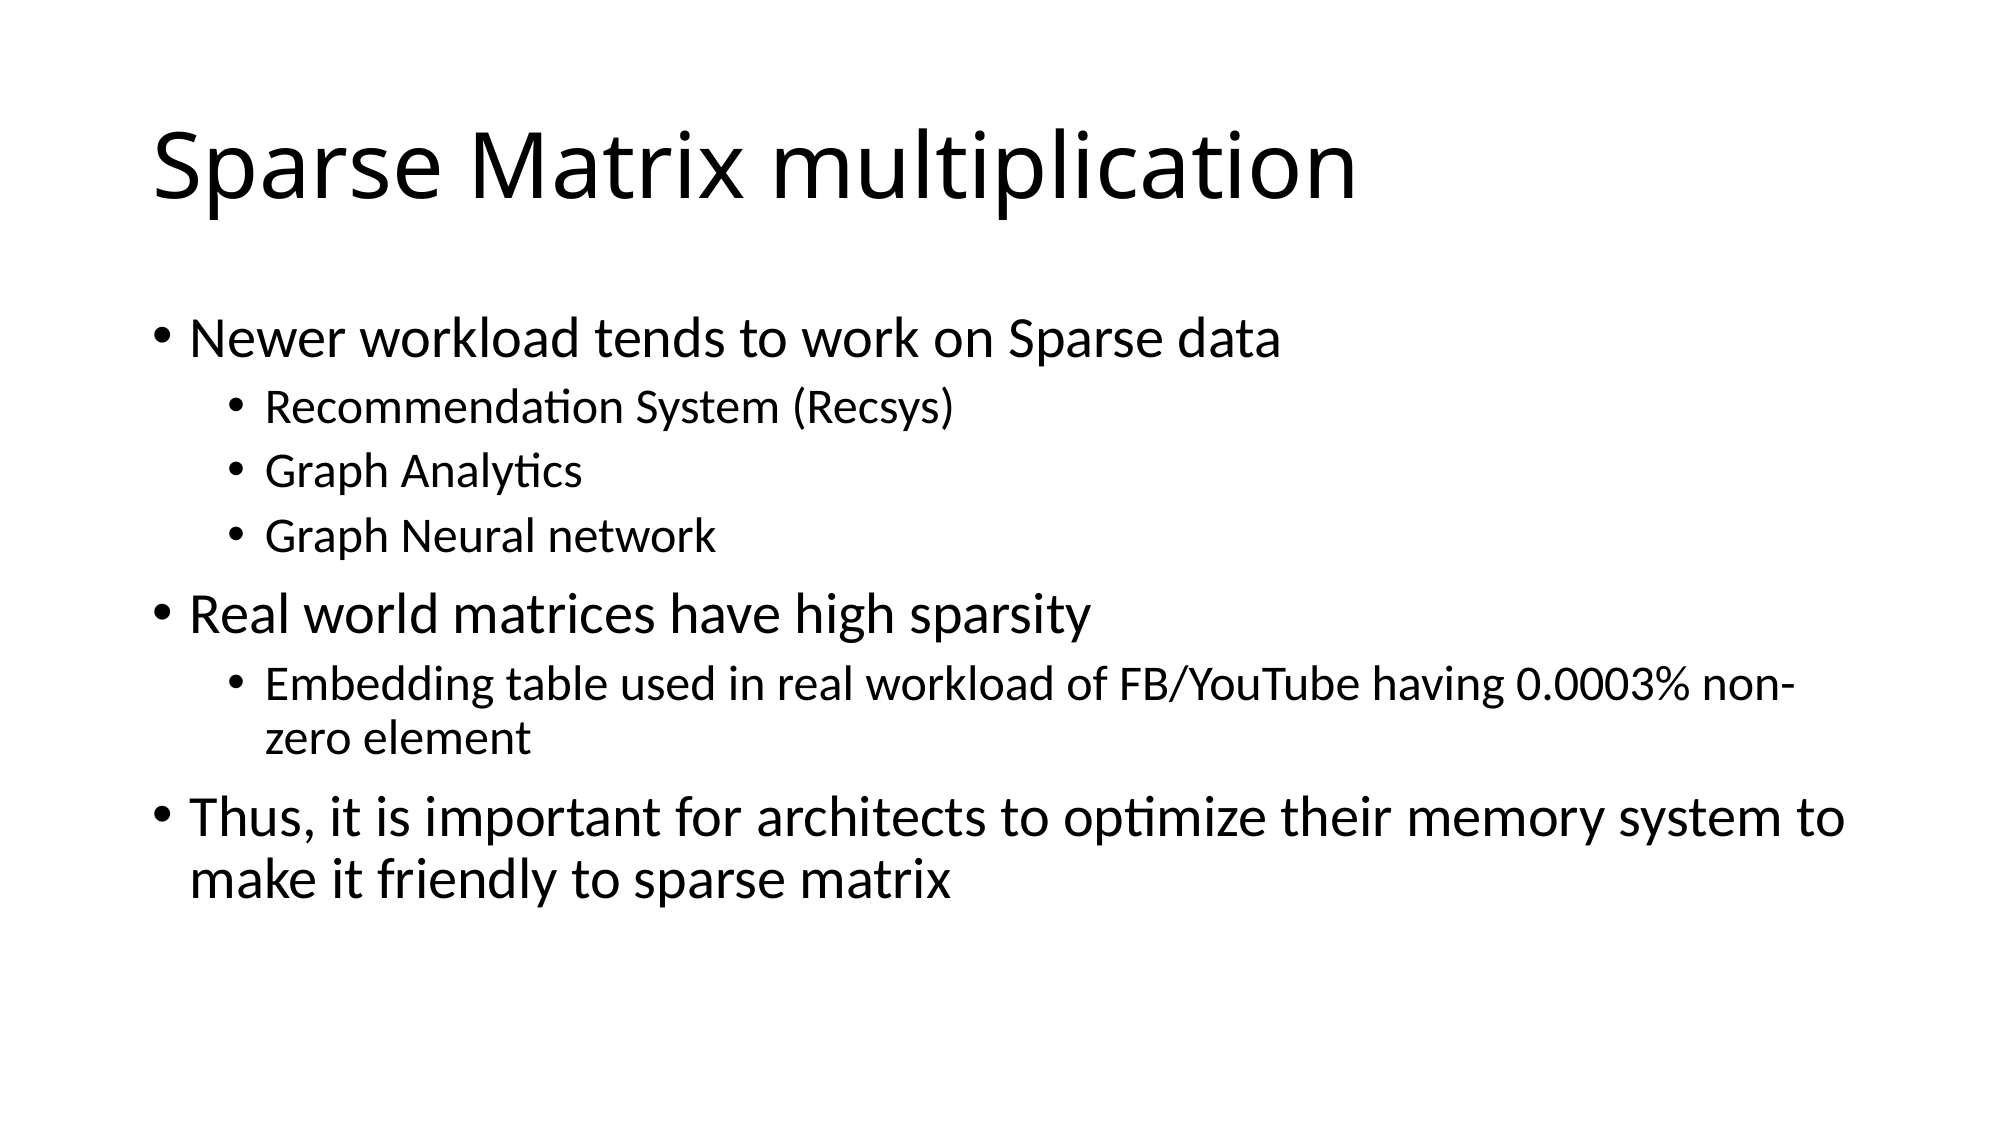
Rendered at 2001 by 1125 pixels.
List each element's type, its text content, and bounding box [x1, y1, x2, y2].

list Newer workload tends to work on Sparse data Recommendation System (Recsys) Graph Analytics Graph Neural network Real world matrices have high sparsity Embedding table used in real workload of FB/YouTube having 0.0003% non-zero element Thus, it is important for architects to optimize their memory system to make it friendly to sparse matrix [137, 299, 1863, 1014]
title Sparse Matrix multiplication [137, 59, 1863, 278]
